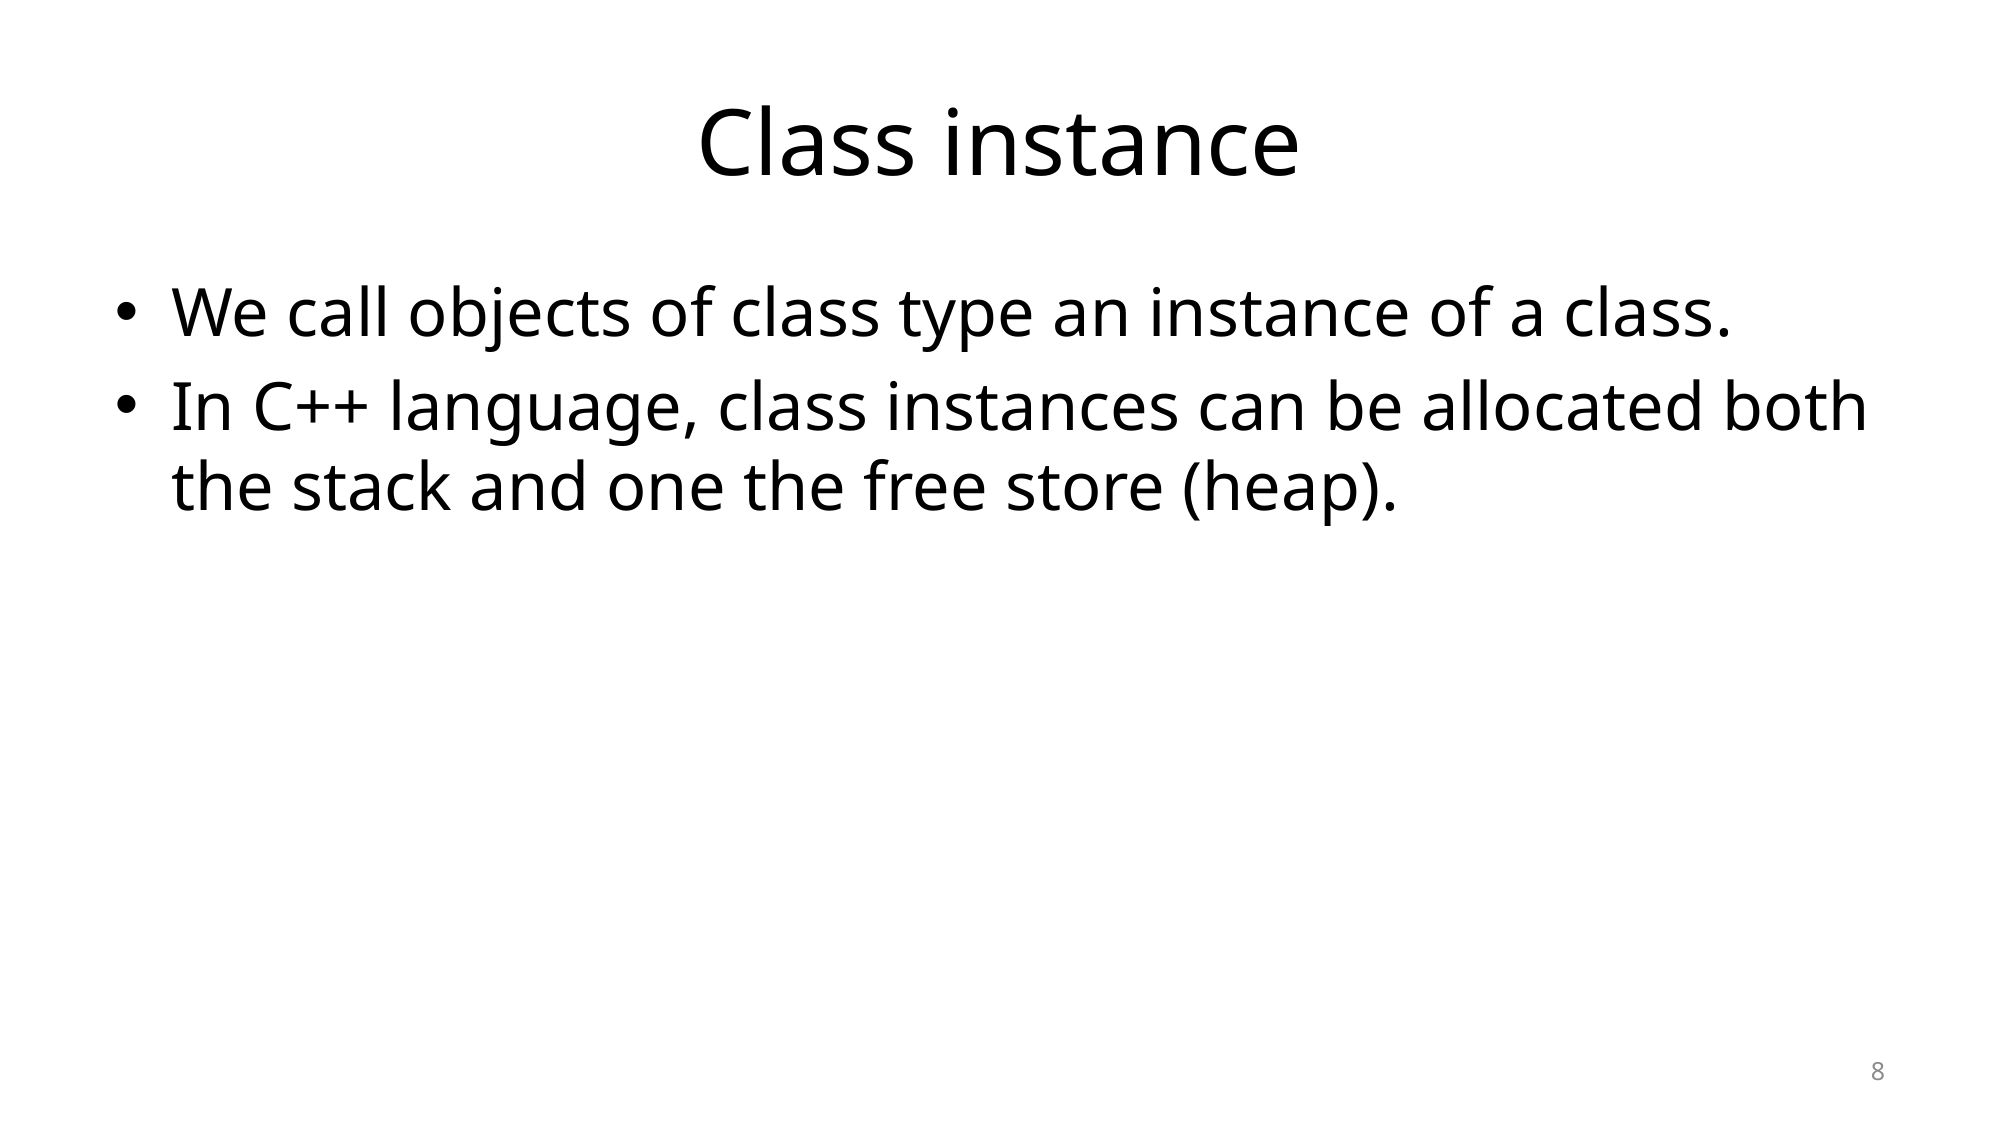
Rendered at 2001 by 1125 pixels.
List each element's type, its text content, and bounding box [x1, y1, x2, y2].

list We call objects of class type an instance of a class. In C++ language, class instances can be allocated both the stack and one the free store (heap). [99, 262, 1900, 1005]
slide_number 8 [1433, 1042, 1900, 1103]
title Class instance [99, 45, 1900, 233]
